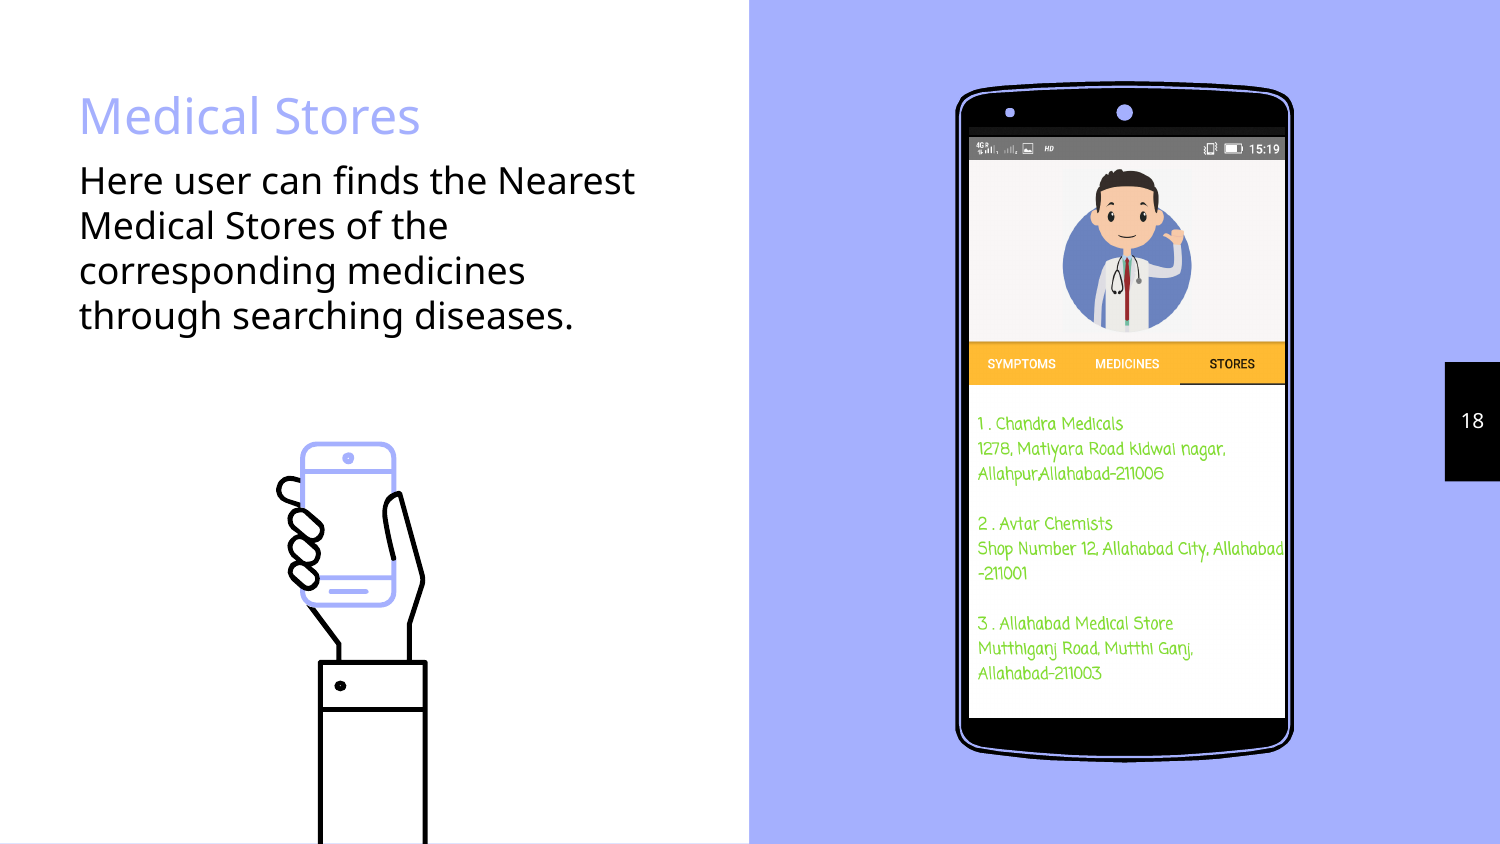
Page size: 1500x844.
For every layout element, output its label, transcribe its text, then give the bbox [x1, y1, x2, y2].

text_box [273, 441, 428, 844]
picture [969, 127, 1285, 718]
slide_number ‹#› [1444, 362, 1500, 482]
list Medical Stores Here user can finds the Nearest Medical Stores of the corresponding medicines through searching diseases. [63, 69, 657, 684]
text_box [954, 80, 1295, 764]
